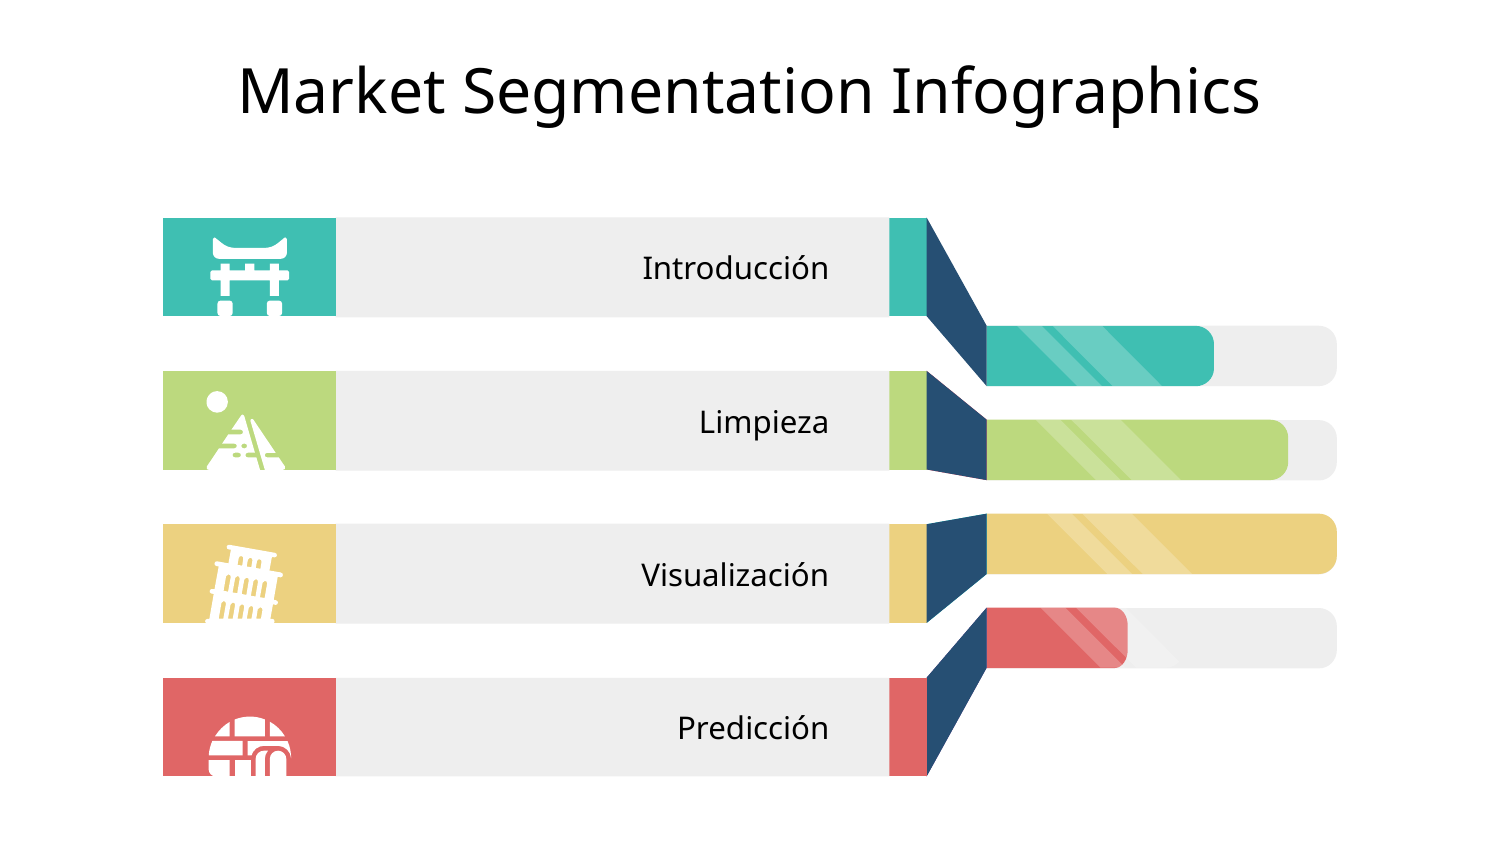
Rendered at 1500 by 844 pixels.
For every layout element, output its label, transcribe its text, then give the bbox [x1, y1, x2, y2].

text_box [210, 237, 290, 317]
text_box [162, 513, 1337, 607]
title Market Segmentation Infographics [210, 48, 1290, 128]
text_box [162, 217, 1337, 370]
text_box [162, 607, 1337, 777]
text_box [202, 390, 286, 470]
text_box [162, 370, 1337, 481]
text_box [208, 716, 292, 777]
